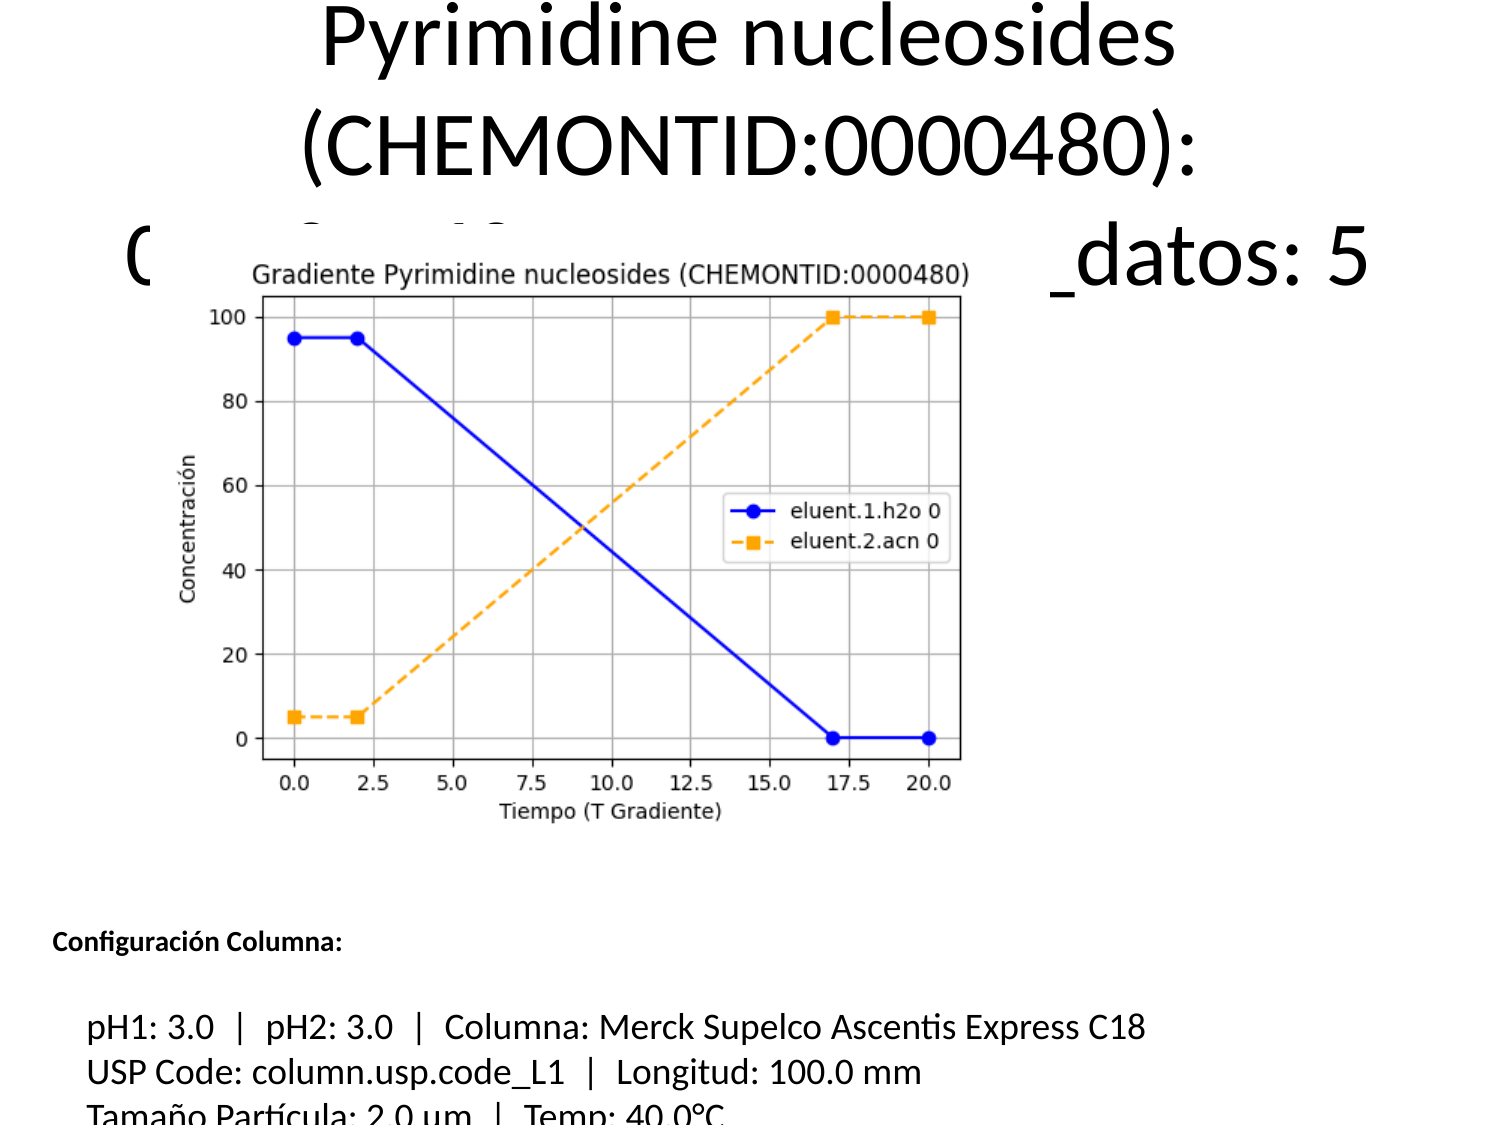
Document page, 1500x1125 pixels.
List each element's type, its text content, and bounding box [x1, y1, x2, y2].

title Pyrimidine nucleosides (CHEMONTID:0000480): 0.0987968325032733, n_datos: 5 [75, 45, 1425, 233]
text_box Configuración Columna: pH1: 3.0 | pH2: 3.0 | Columna: Merck Supelco Ascentis Express C18 USP Code: column.usp.code_L1 | Longitud: 100.0 mm Tamaño Partícula: 2.0 µm | Temp: 40.0°C Flujo: 0.4 mL/min | T0: 0.55125 min [37, 869, 1163, 1125]
picture [149, 224, 1051, 826]
